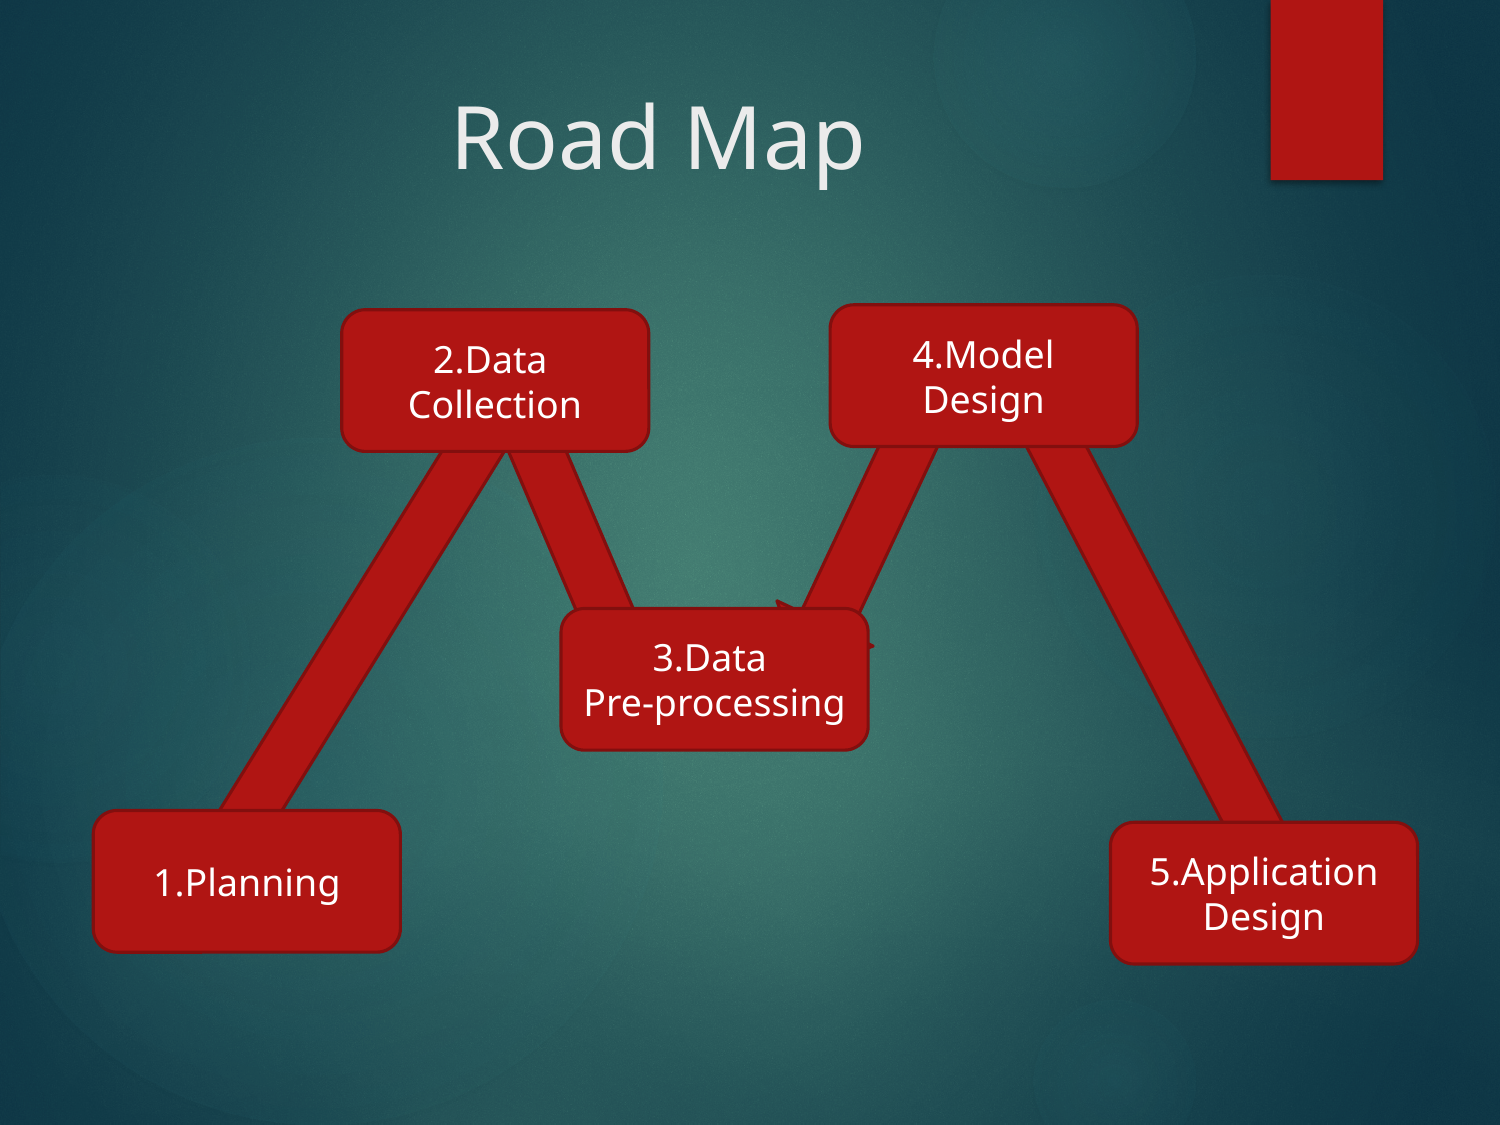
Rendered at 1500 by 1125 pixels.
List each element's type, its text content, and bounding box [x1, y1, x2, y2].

text_box 3.Data Pre-processing [559, 606, 870, 752]
text_box [507, 453, 634, 609]
title Road Map [79, 74, 1237, 304]
text_box 4.Model Design [828, 303, 1139, 449]
text_box [775, 599, 792, 606]
text_box [1026, 449, 1283, 820]
text_box 5.Application Design [1108, 820, 1420, 966]
text_box 1.Planning [91, 808, 402, 954]
text_box [219, 453, 506, 808]
text_box [802, 449, 939, 613]
text_box 2.Data Collection [340, 308, 651, 453]
